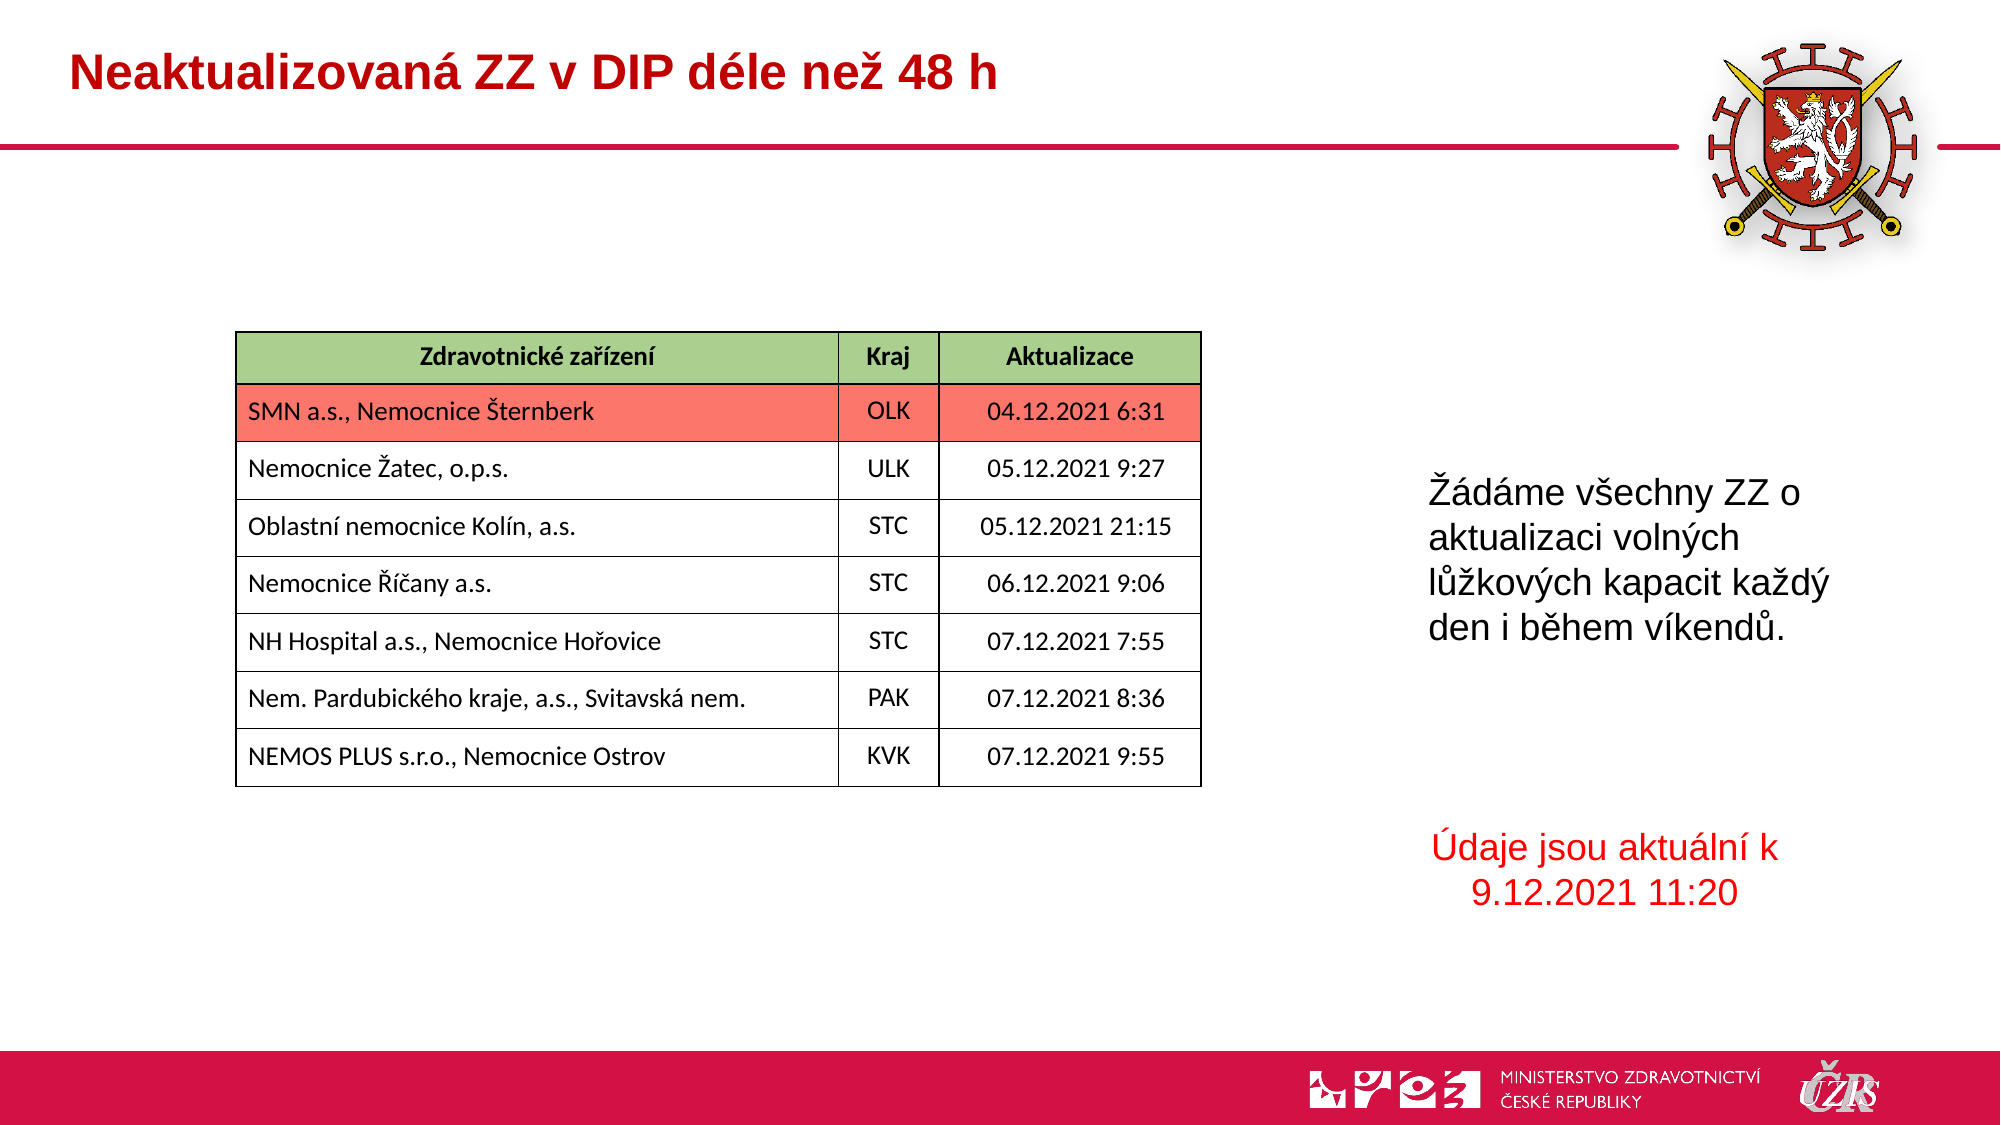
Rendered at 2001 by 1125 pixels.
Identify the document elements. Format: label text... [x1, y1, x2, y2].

table_header Kraj [839, 333, 938, 383]
table_cell KVK [839, 729, 938, 786]
table_cell NEMOS PLUS s.r.o., Nemocnice Ostrov [237, 729, 838, 786]
table_cell 05.12.2021 9:27 [940, 442, 1200, 499]
table_cell PAK [839, 672, 938, 728]
table_cell 04.12.2021 6:31 [940, 385, 1200, 441]
title Neaktualizovaná ZZ v DIP déle než 48 h [54, 0, 1677, 147]
text_box Údaje jsou aktuální k 9.12.2021 11:20 [1413, 815, 1796, 920]
picture [1778, 1050, 1901, 1125]
table_cell Oblastní nemocnice Kolín, a.s. [237, 500, 838, 556]
picture [1702, 37, 1923, 257]
table_cell 05.12.2021 21:15 [940, 500, 1200, 556]
table_cell Nemocnice Říčany a.s. [237, 557, 838, 613]
table_header Aktualizace [940, 333, 1200, 383]
table_cell Nemocnice Žatec, o.p.s. [237, 442, 838, 499]
picture [1308, 1068, 1762, 1108]
table_cell SMN a.s., Nemocnice Šternberk [237, 385, 838, 441]
table_cell 07.12.2021 8:36 [940, 672, 1200, 728]
table_cell STC [839, 500, 938, 556]
table_header Zdravotnické zařízení [237, 333, 838, 383]
table_cell 07.12.2021 9:55 [940, 729, 1200, 786]
table_cell OLK [839, 385, 938, 441]
table_cell STC [839, 557, 938, 613]
table_cell ULK [839, 442, 938, 499]
table_cell STC [839, 614, 938, 671]
text_box Žádáme všechny ZZ o aktualizaci volných lůžkových kapacit každý den i během víkendů. [1413, 460, 1862, 656]
table_cell 07.12.2021 7:55 [940, 614, 1200, 671]
table_cell NH Hospital a.s., Nemocnice Hořovice [237, 614, 838, 671]
table_cell 06.12.2021 9:06 [940, 557, 1200, 613]
table_cell Nem. Pardubického kraje, a.s., Svitavská nem. [237, 672, 838, 728]
